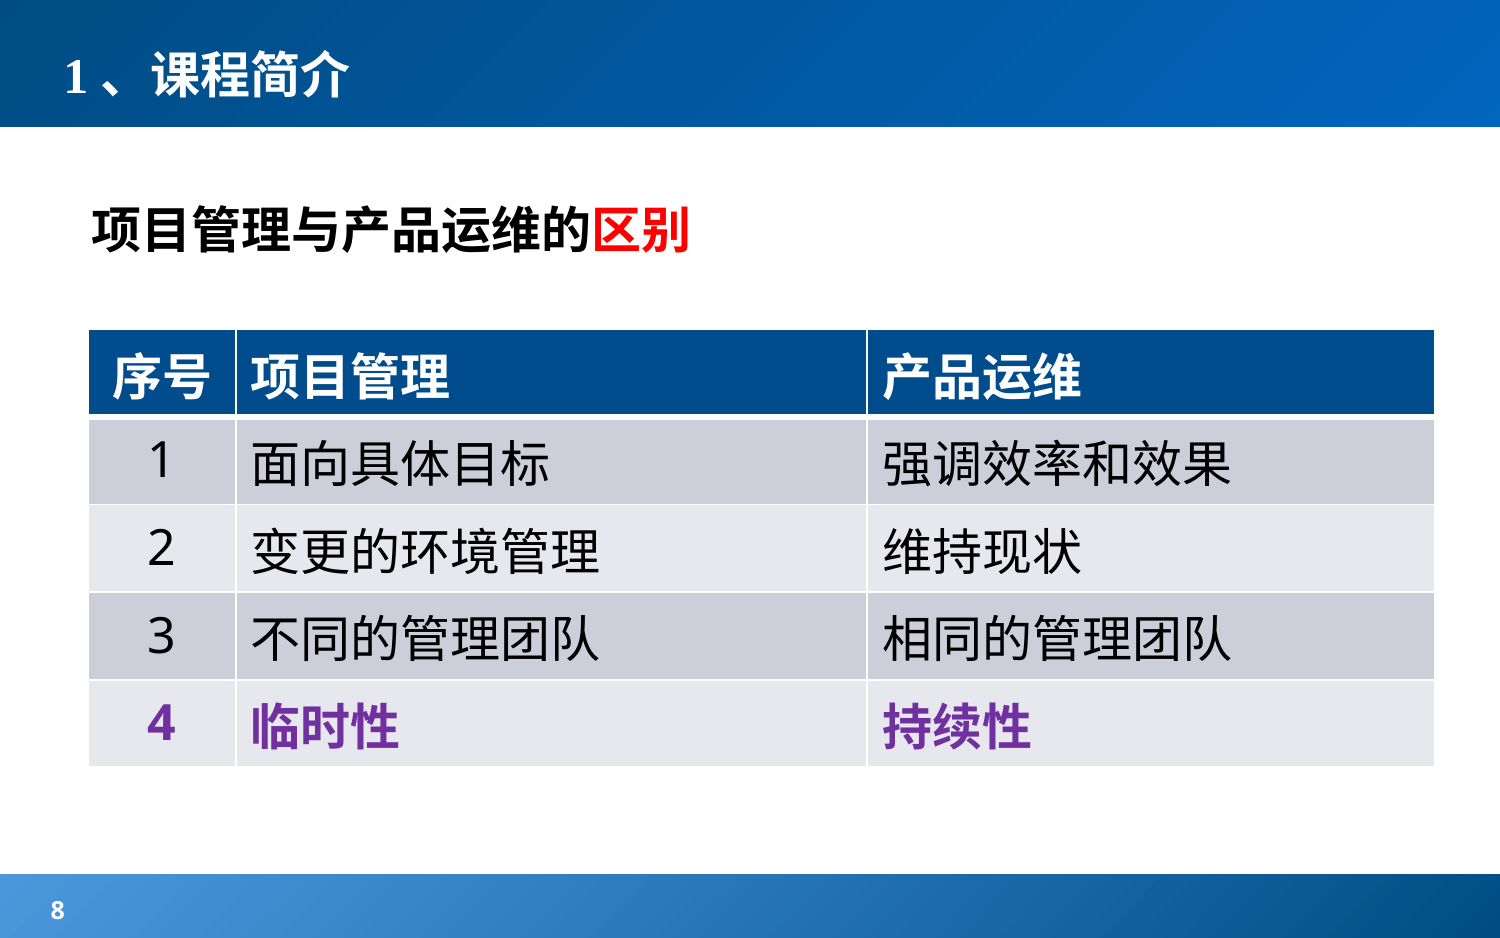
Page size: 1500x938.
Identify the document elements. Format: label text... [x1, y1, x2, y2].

table_cell 2 [89, 505, 235, 591]
title 1、课程简介 [48, 19, 1140, 127]
table_cell 相同的管理团队 [868, 593, 1434, 679]
table_cell 1 [89, 420, 235, 504]
text_box 项目管理与产品运维的区别 [76, 161, 1424, 748]
table_cell 强调效率和效果 [868, 420, 1434, 504]
table_cell 不同的管理团队 [237, 593, 866, 679]
table_header 产品运维 [868, 330, 1434, 414]
table_cell 3 [89, 593, 235, 679]
table_cell 变更的环境管理 [237, 505, 866, 591]
table_header 项目管理 [237, 330, 866, 414]
table_cell 临时性 [237, 681, 866, 766]
table_cell 4 [89, 681, 235, 766]
table_cell 维持现状 [868, 505, 1434, 591]
table_header 序号 [89, 330, 235, 414]
table_cell 面向具体目标 [237, 420, 866, 504]
table_cell 持续性 [868, 681, 1434, 766]
